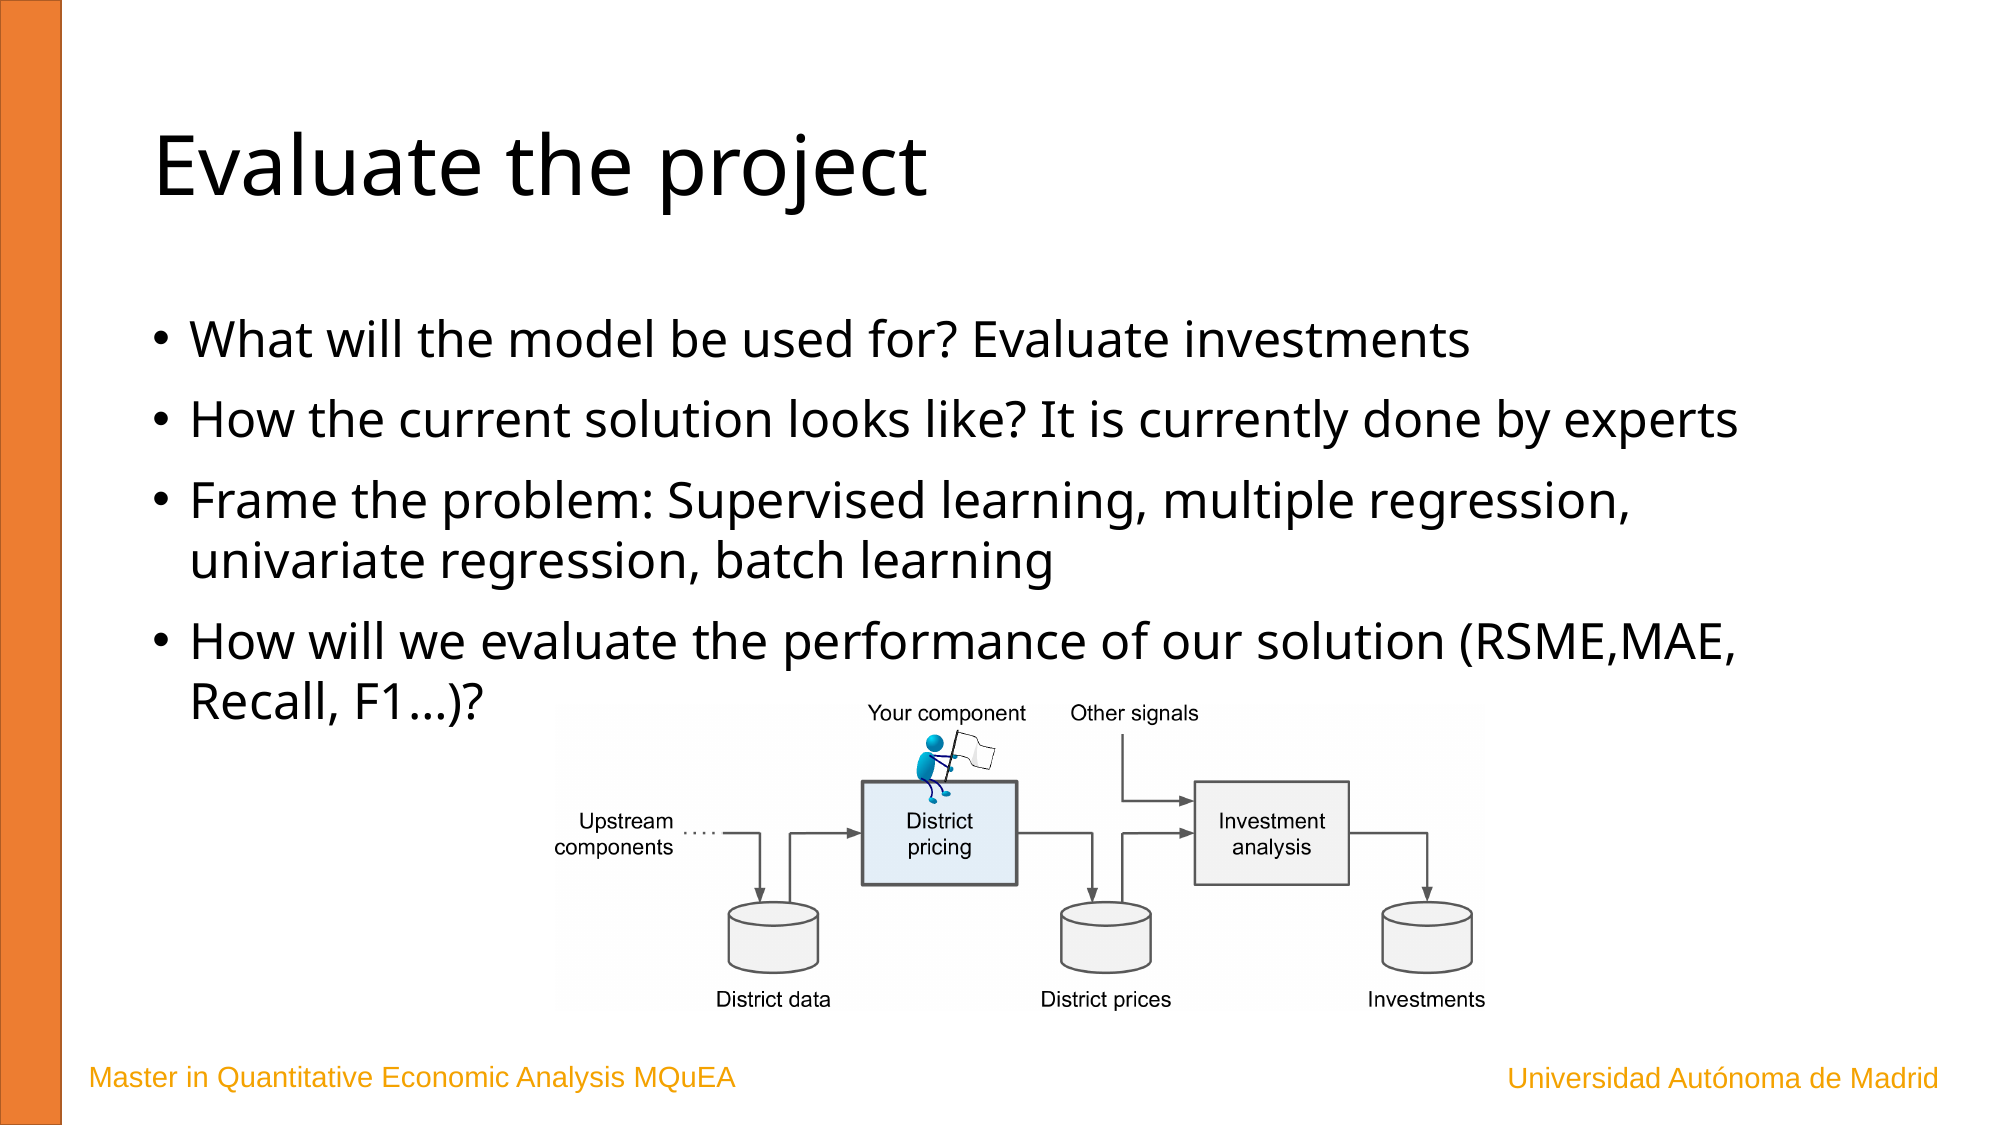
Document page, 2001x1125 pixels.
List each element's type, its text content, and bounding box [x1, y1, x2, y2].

list What will the model be used for? Evaluate investments How the current solution looks like? It is currently done by experts Frame the problem: Supervised learning, multiple regression, univariate regression, batch learning How will we evaluate the performance of our solution (RSME,MAE, Recall, F1…)? [137, 299, 1863, 1014]
text_box [0, 0, 62, 1125]
text_box Universidad Autónoma de Madrid [1014, 1052, 1955, 1102]
text_box Master in Quantitative Economic Analysis MQuEA [73, 1050, 1014, 1101]
picture [555, 704, 1485, 1011]
title Evaluate the project [137, 59, 1863, 278]
